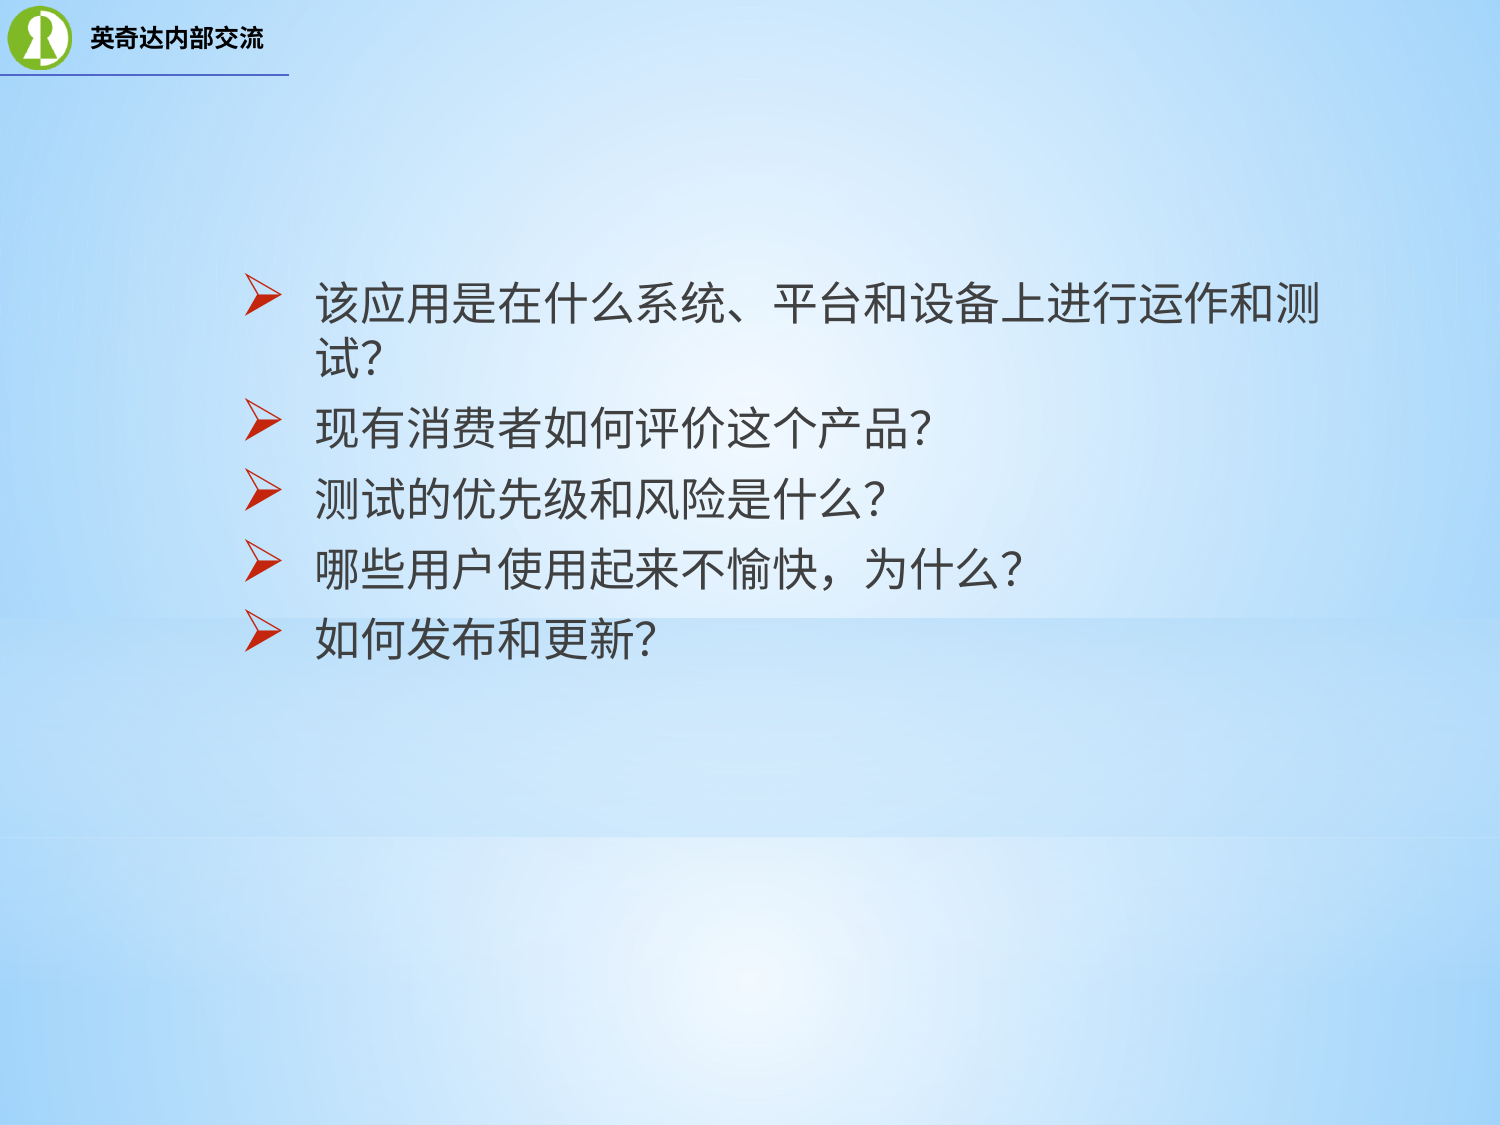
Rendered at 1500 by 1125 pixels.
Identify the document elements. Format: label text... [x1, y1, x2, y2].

text_box 该应用是在什么系统、平台和设备上进行运作和测试？ 现有消费者如何评价这个产品？ 测试的优先级和风险是什么？ 哪些用户使用起来不愉快，为什么？ 如何发布和更新？ [225, 267, 1353, 925]
picture [7, 5, 72, 70]
